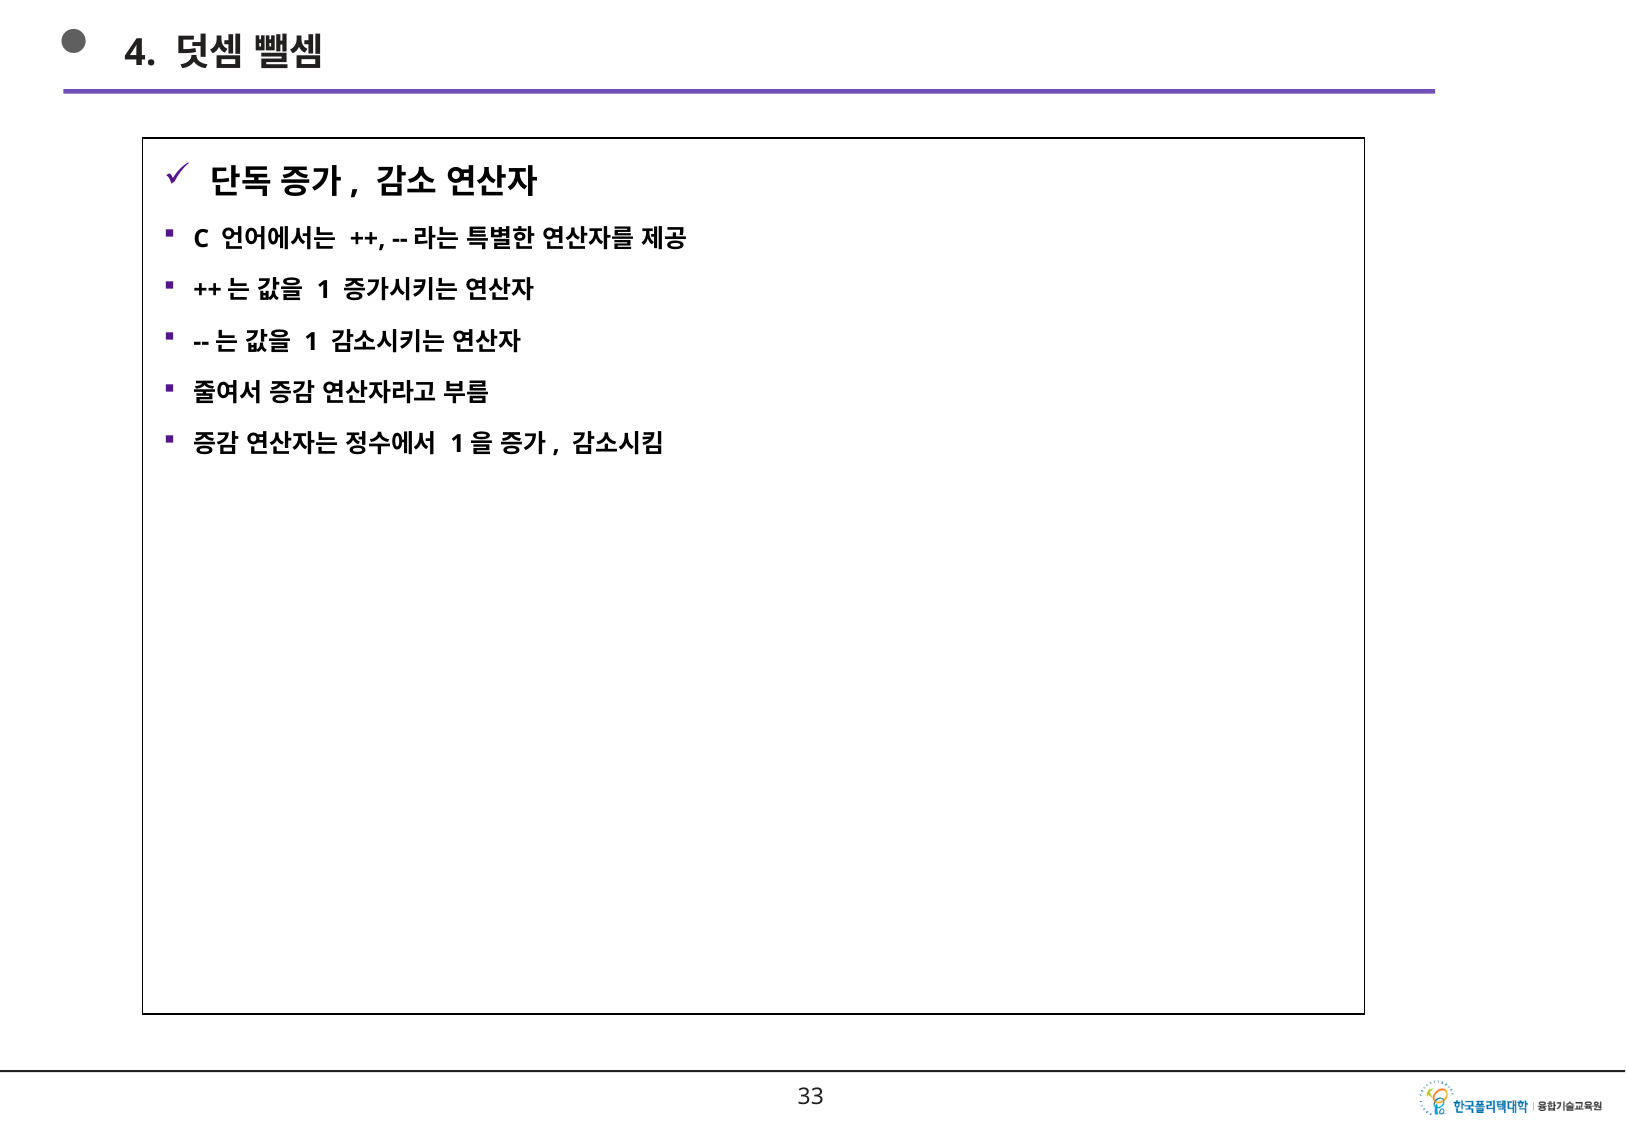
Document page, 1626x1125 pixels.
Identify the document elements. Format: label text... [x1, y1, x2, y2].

text_box 32 [765, 1072, 857, 1123]
text_box 단독 증가, 감소 연산자 C 언어에서는 ++, --라는 특별한 연산자를 제공 ++는 값을 1 증가시키는 연산자 --는 값을 1 감소시키는 연산자 줄여서 증감 연산자라고 부름 증감 연산자는 정수에서 1을 증가, 감소시킴 [142, 138, 1365, 1014]
text_box 4. 덧셈 뺄셈 [109, 20, 943, 93]
text_box [44, 0, 1604, 114]
picture [1415, 1076, 1604, 1118]
